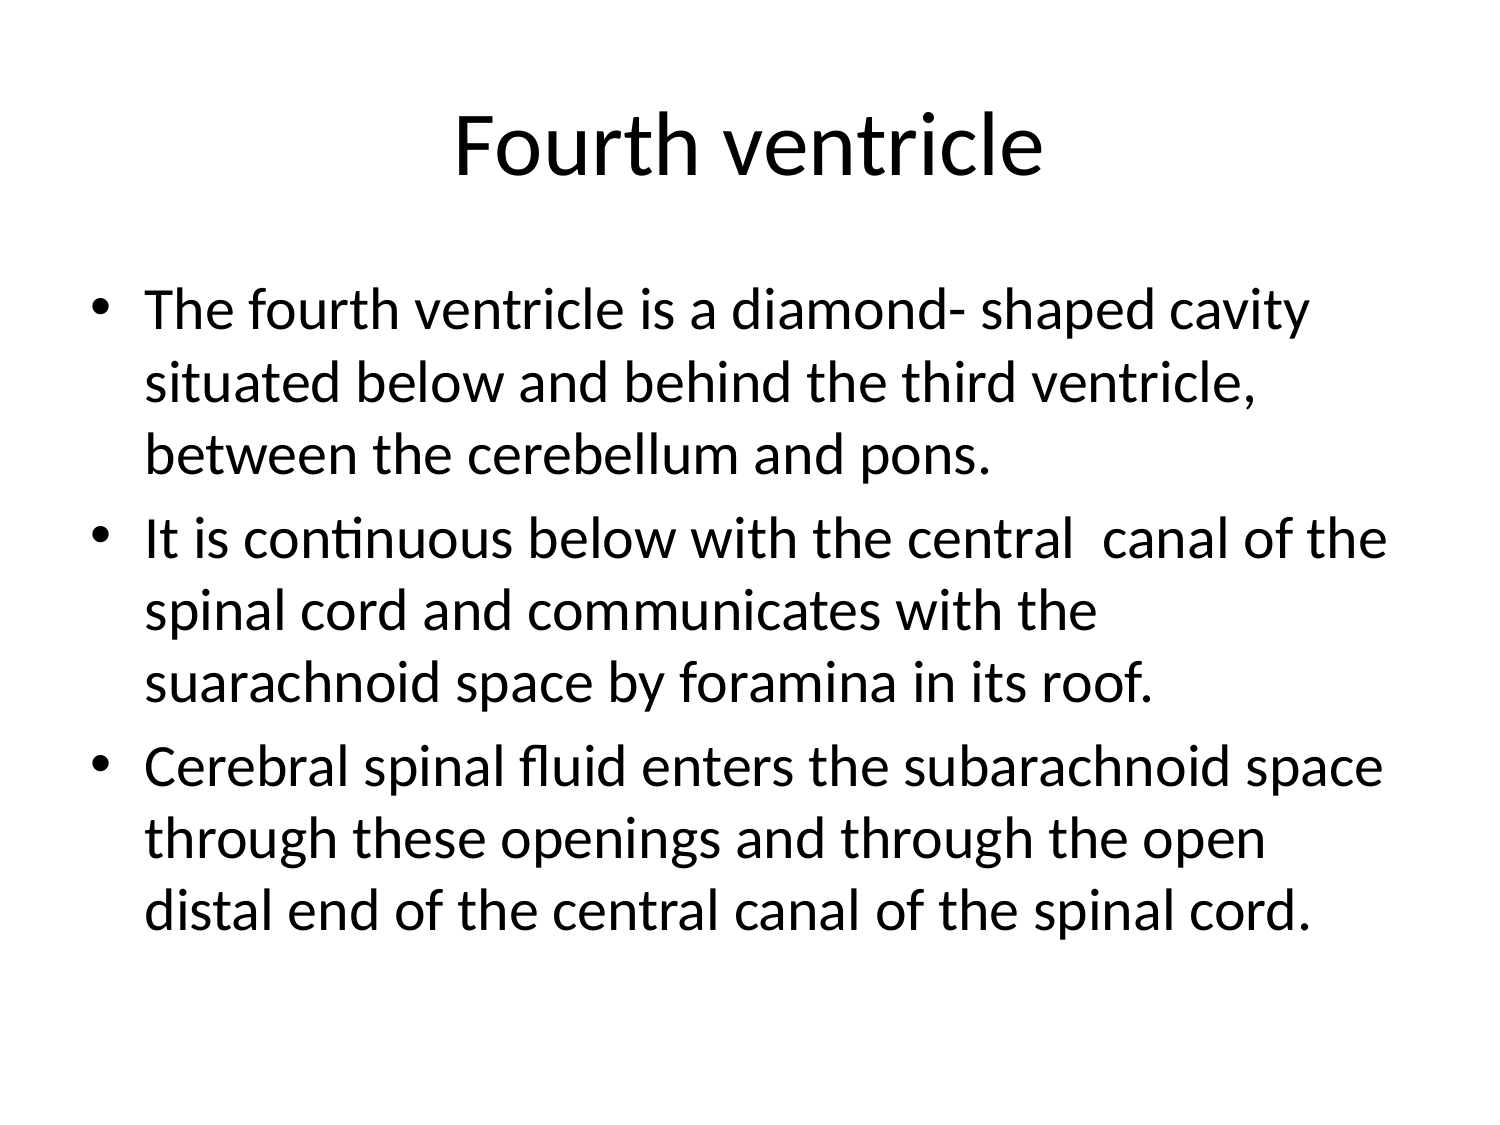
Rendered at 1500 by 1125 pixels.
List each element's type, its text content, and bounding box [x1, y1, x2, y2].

title Fourth ventricle [75, 45, 1425, 233]
list The fourth ventricle is a diamond- shaped cavity situated below and behind the third ventricle, between the cerebellum and pons. It is continuous below with the central canal of the spinal cord and communicates with the suarachnoid space by foramina in its roof. Cerebral spinal fluid enters the subarachnoid space through these openings and through the open distal end of the central canal of the spinal cord. [75, 262, 1425, 1005]
